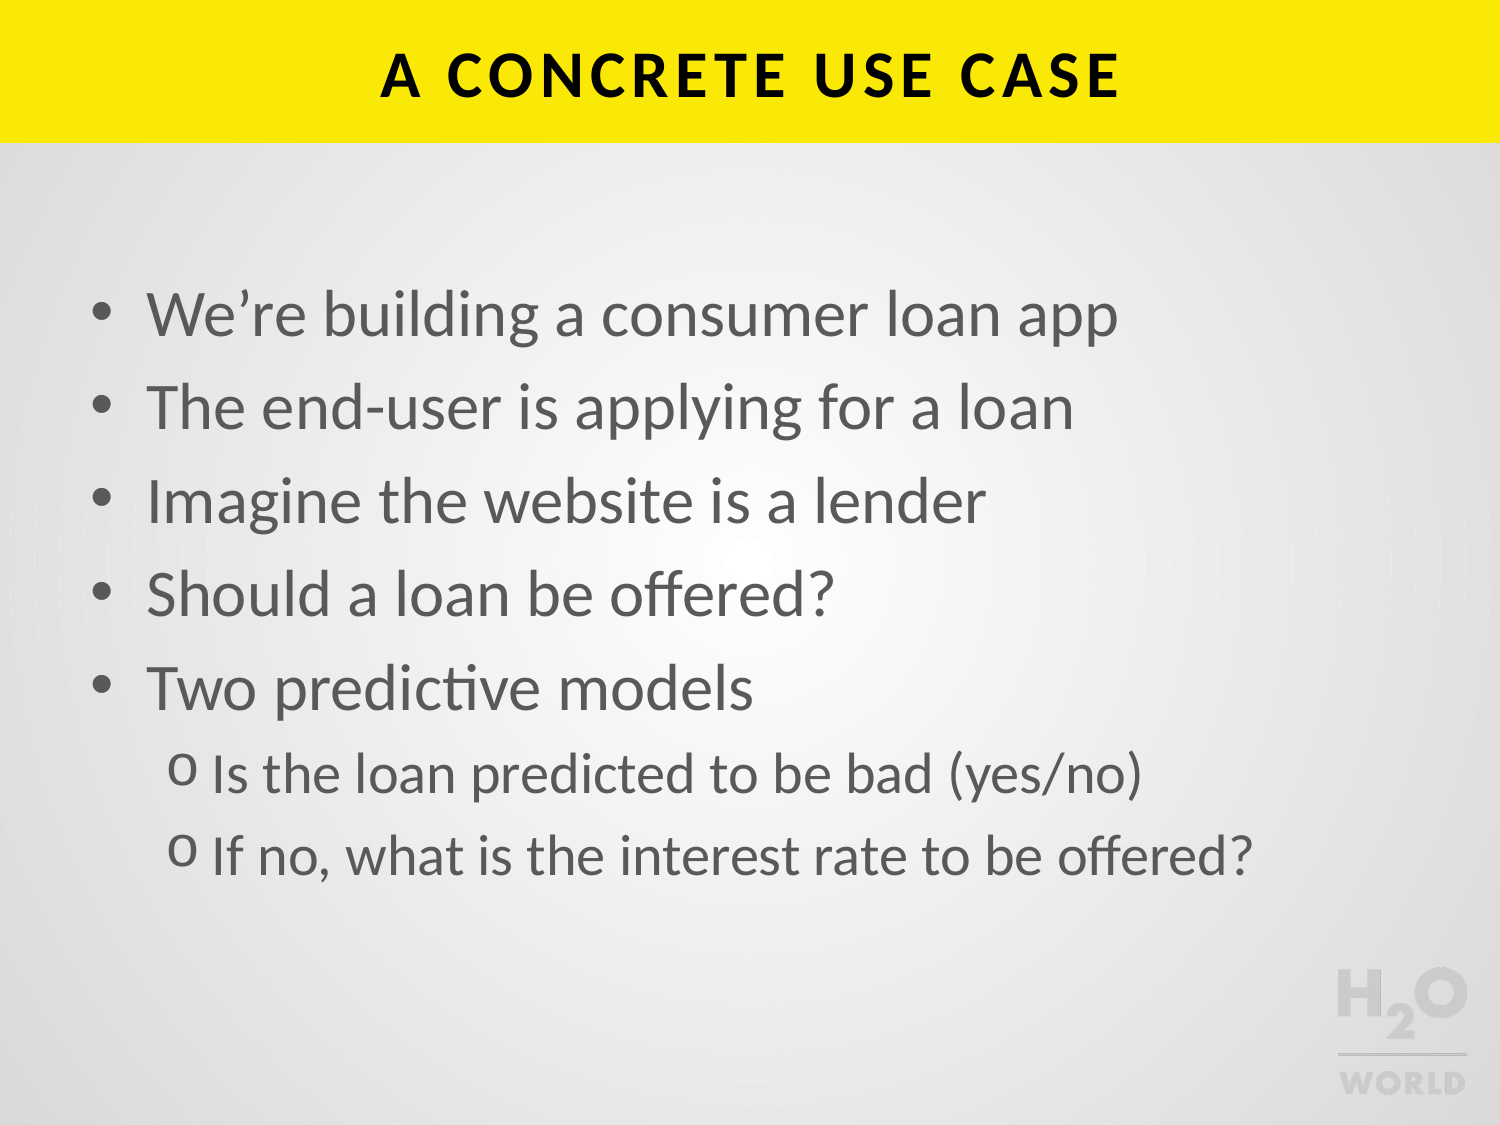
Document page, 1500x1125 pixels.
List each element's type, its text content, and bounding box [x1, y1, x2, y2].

picture [1338, 967, 1468, 1103]
list We’re building a consumer loan app The end-user is applying for a loan Imagine the website is a lender Should a loan be offered? Two predictive models Is the loan predicted to be bad (yes/no) If no, what is the interest rate to be offered? [75, 262, 1425, 1005]
title A CONCRETE USE CASE [75, 0, 1425, 144]
